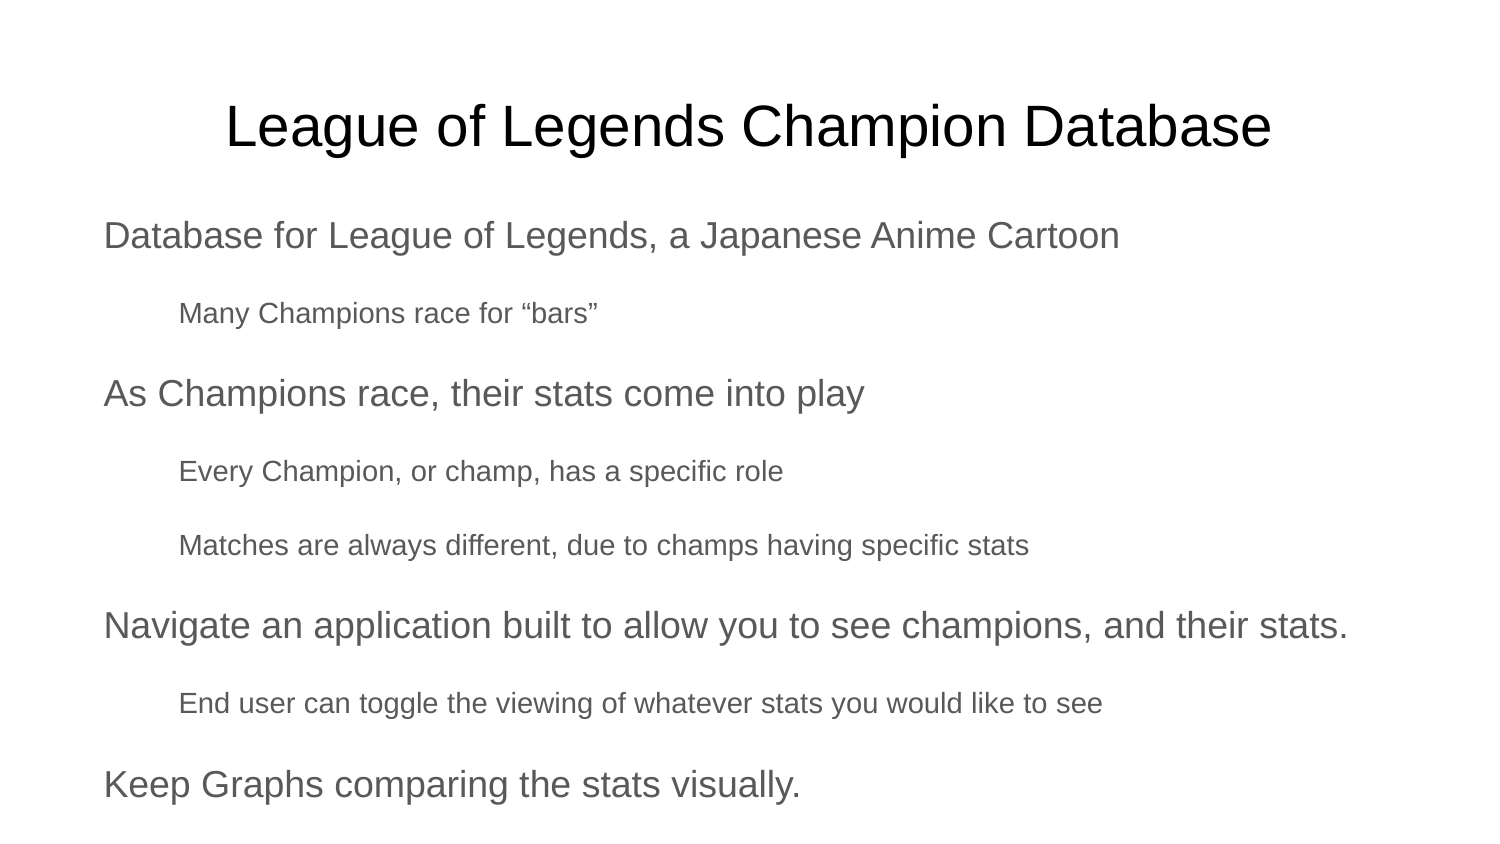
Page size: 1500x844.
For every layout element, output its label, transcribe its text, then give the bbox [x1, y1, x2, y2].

title League of Legends Champion Database [51, 72, 1449, 167]
list Database for League of Legends, a Japanese Anime Cartoon Many Champions race for “bars” As Champions race, their stats come into play Every Champion, or champ, has a specific role Matches are always different, due to champs having specific stats Navigate an application built to allow you to see champions, and their stats. End user can toggle the viewing of whatever stats you would like to see Keep Graphs comparing the stats visually. Statistics shown visually for easy comparison. [51, 189, 1449, 750]
